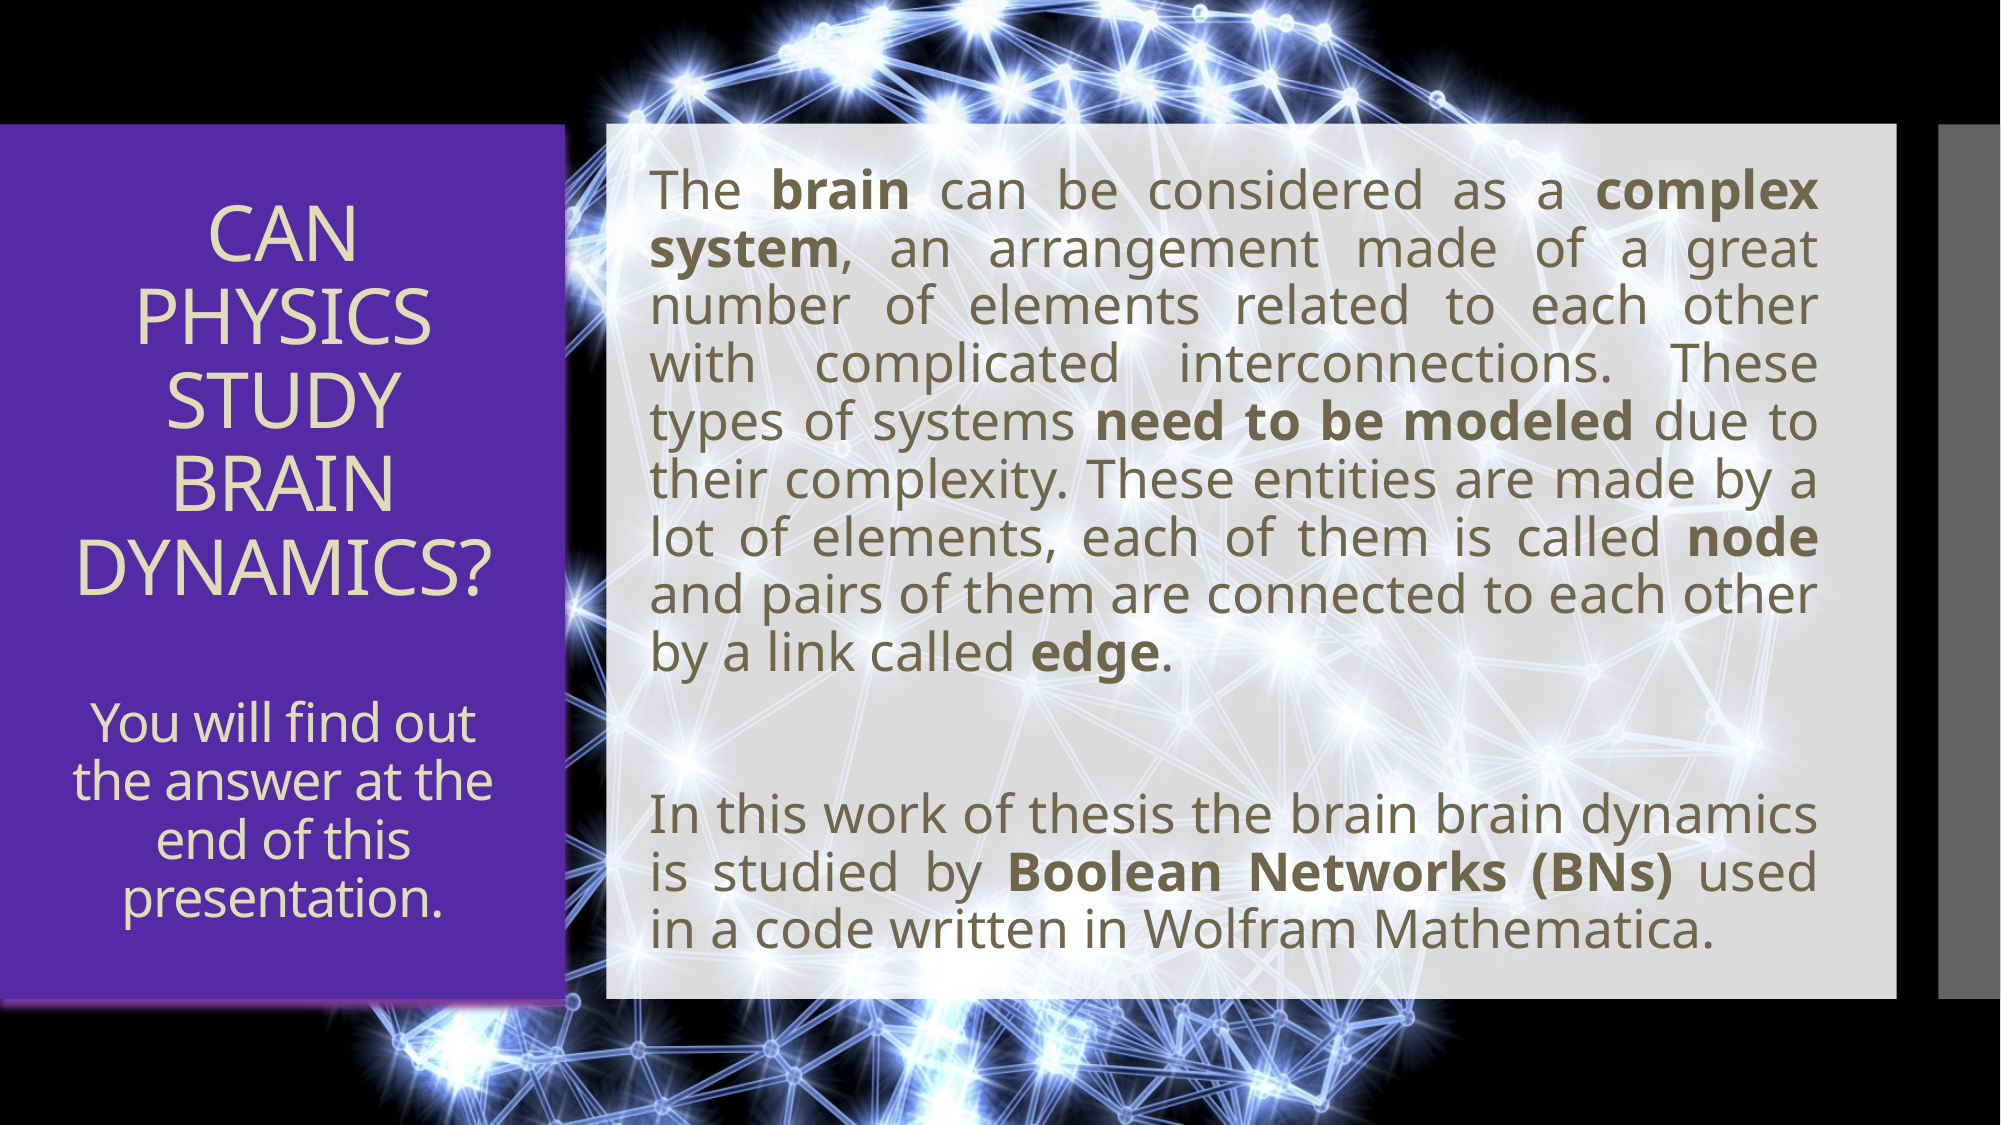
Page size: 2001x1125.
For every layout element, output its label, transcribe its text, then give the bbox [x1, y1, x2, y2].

text_box [0, 124, 566, 1000]
text_box [1937, 124, 2000, 1000]
title CAN PHYSICS STUDY BRAIN DYNAMICS? You will find out the answer at the end of this presentation. [41, 184, 525, 940]
list The brain can be considered as a complex system, an arrangement made of a great number of elements related to each other with complicated interconnections. These types of systems need to be modeled due to their complexity. These entities are made by a lot of elements, each of them is called node and pairs of them are connected to each other by a link called edge. In this work of thesis the brain brain dynamics is studied by Boolean Networks (BNs) used in a code written in Wolfram Mathematica. [634, 141, 1835, 982]
text_box [0, 0, 2000, 1125]
text_box [606, 123, 1898, 1000]
